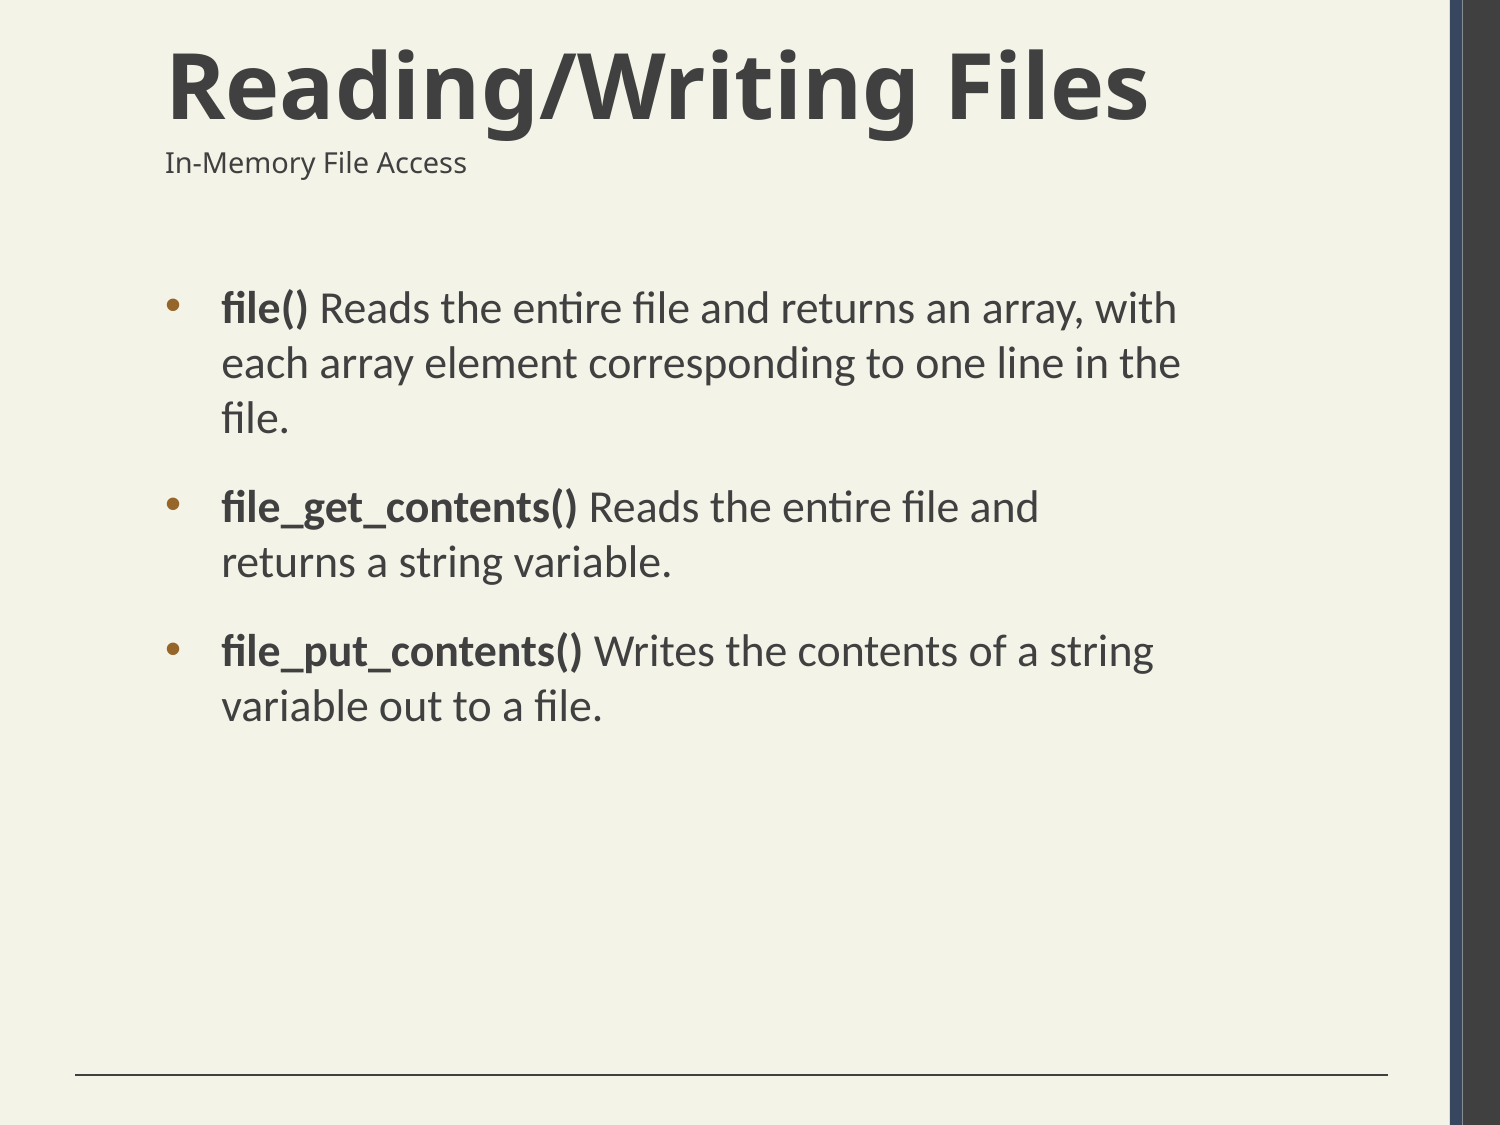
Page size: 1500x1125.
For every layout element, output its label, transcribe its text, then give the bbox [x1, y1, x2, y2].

list file() Reads the entire file and returns an array, with each array element corresponding to one line in the file. file_get_contents() Reads the entire file and returns a string variable. file_put_contents() Writes the contents of a string variable out to a file. [150, 270, 1200, 1013]
title Reading/Writing Files [150, 20, 1425, 188]
list In-Memory File Access [150, 137, 1200, 188]
